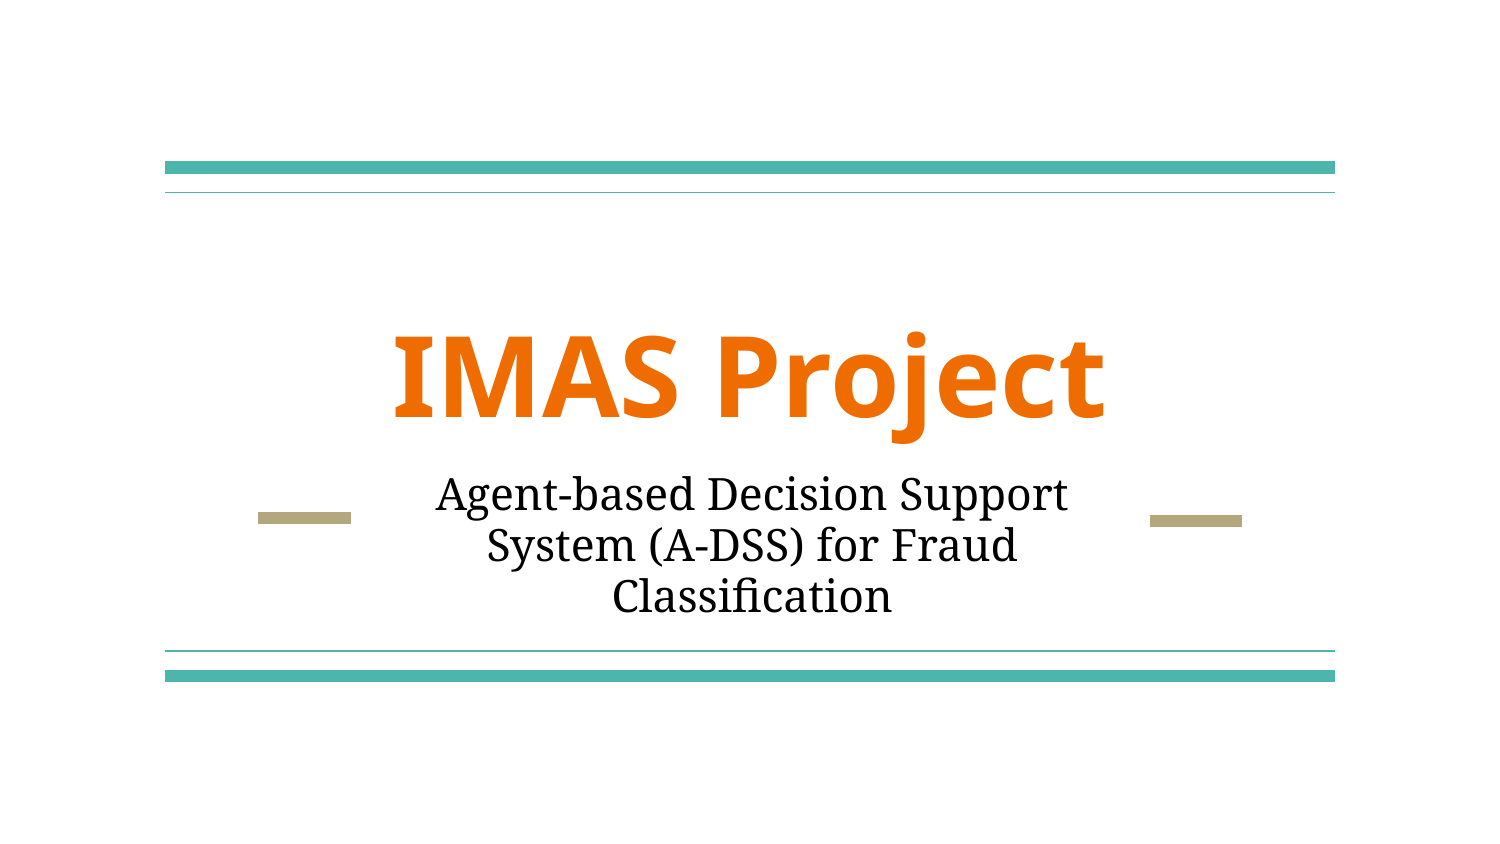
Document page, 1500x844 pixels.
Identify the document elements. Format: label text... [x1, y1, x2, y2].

subtitle Agent-based Decision Support System (A-DSS) for Fraud Classification [344, 455, 1160, 586]
title IMAS Project [164, 287, 1336, 456]
